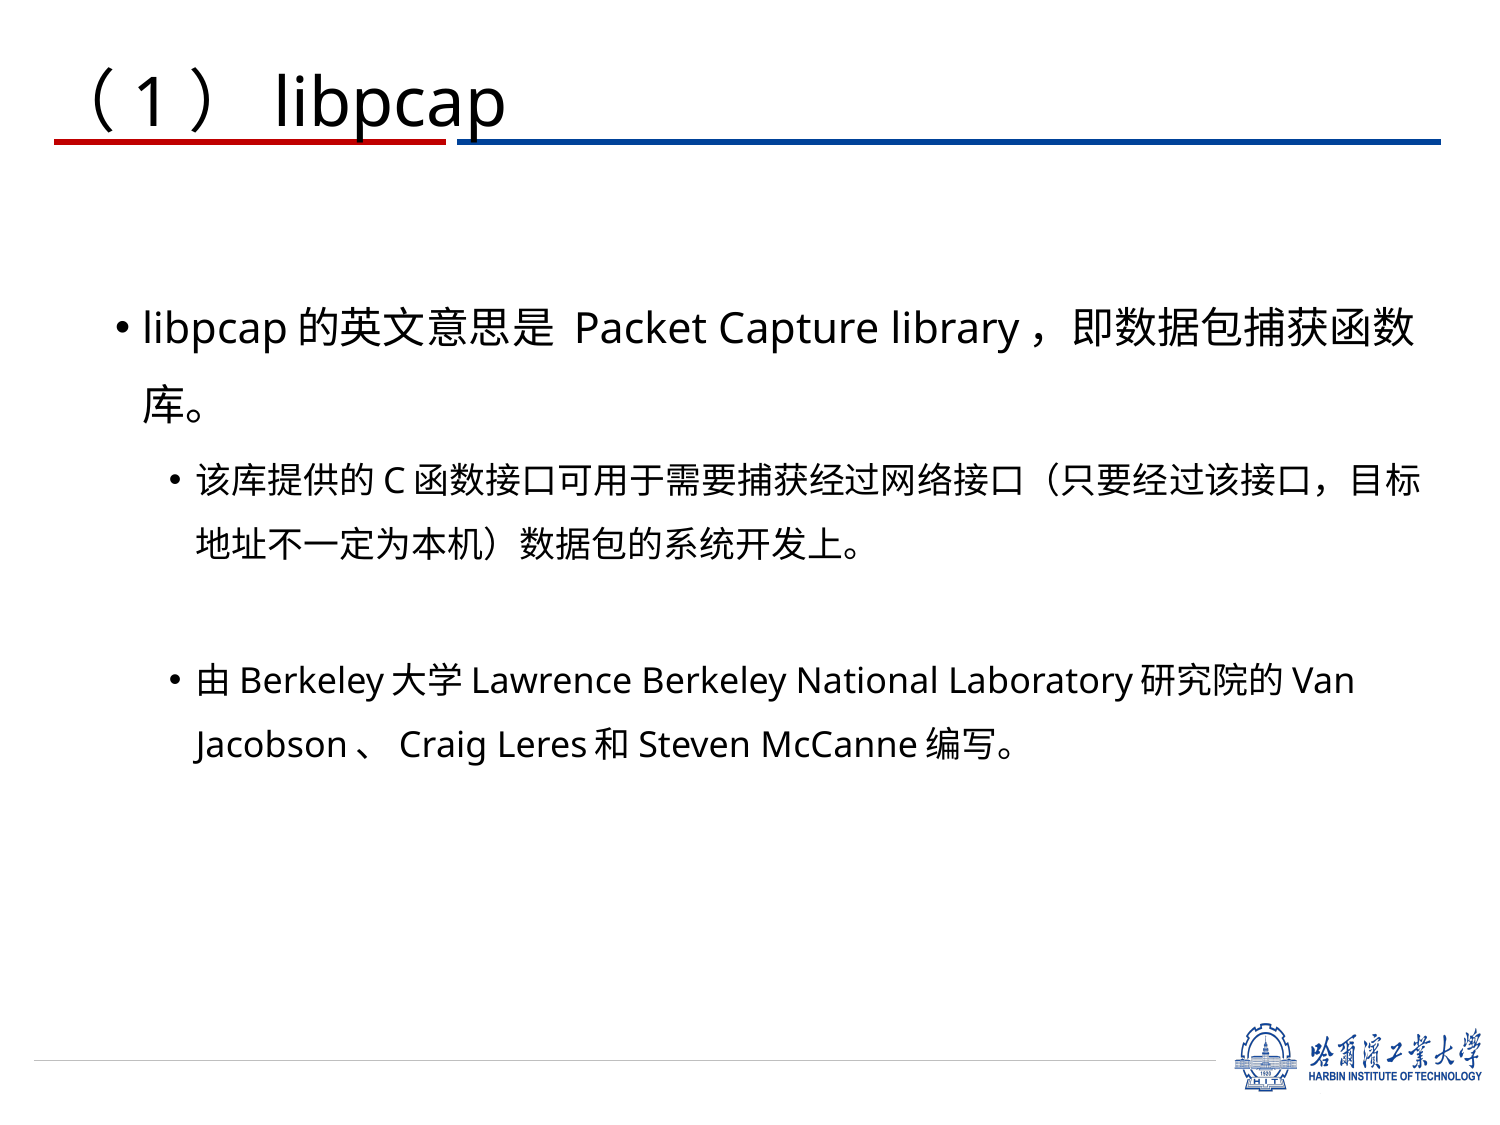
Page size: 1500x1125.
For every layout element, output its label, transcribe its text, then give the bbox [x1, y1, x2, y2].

list libpcap的英文意思是 Packet Capture library，即数据包捕获函数库。 该库提供的C函数接口可用于需要捕获经过网络接口（只要经过该接口，目标地址不一定为本机）数据包的系统开发上。 由Berkeley大学Lawrence Berkeley National Laboratory研究院的Van Jacobson、Craig Leres和Steven McCanne编写。 [100, 267, 1447, 775]
title （1）libpcap [32, 0, 1327, 213]
picture [1204, 1023, 1482, 1094]
slide_number [1059, 1042, 1397, 1103]
